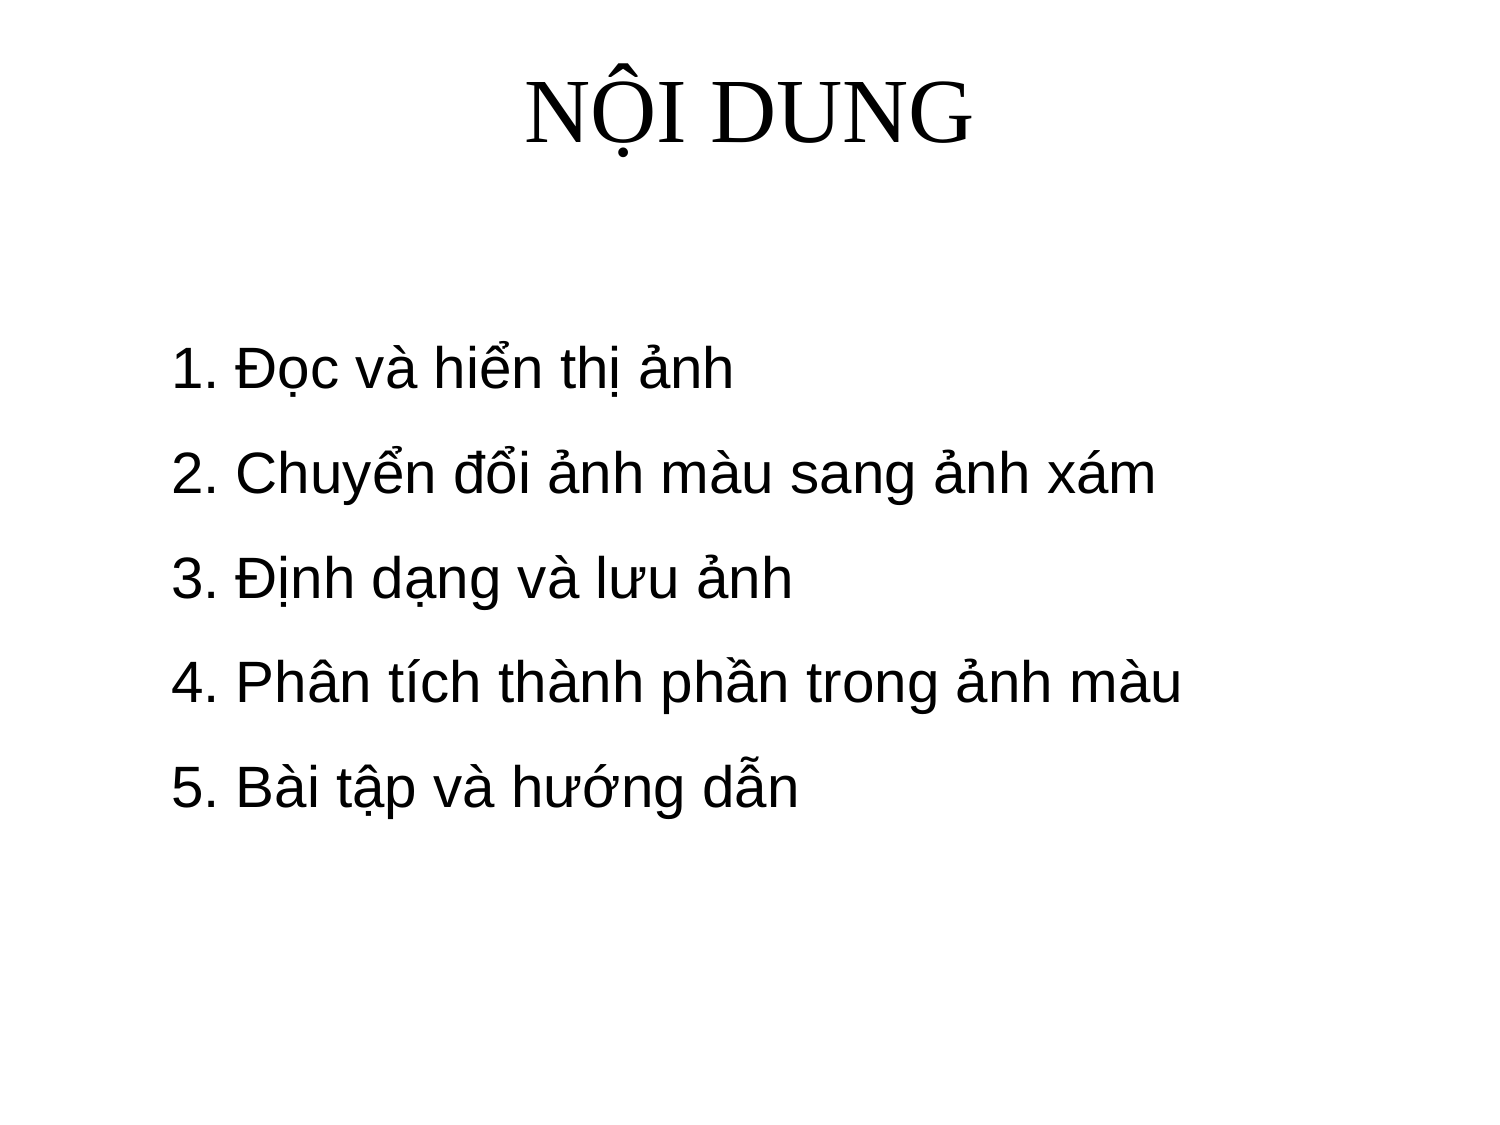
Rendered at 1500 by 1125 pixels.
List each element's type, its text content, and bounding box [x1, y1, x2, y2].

text_box 1. Đọc và hiển thị ảnh 2. Chuyển đổi ảnh màu sang ảnh xám 3. Định dạng và lưu ảnh 4. Phân tích thành phần trong ảnh màu 5. Bài tập và hướng dẫn [156, 287, 1344, 827]
title NỘI DUNG [75, 12, 1425, 200]
